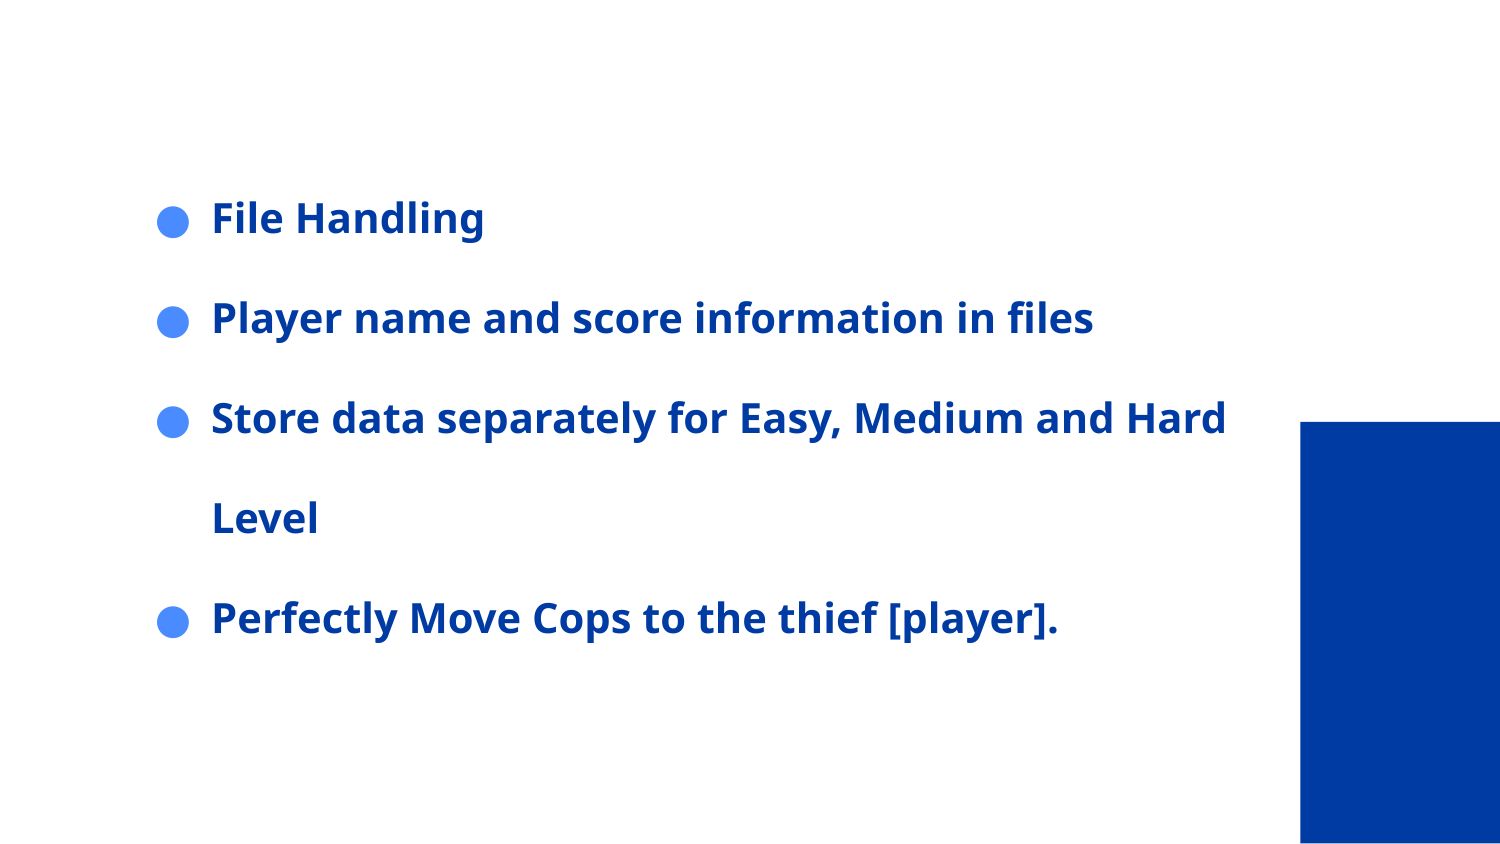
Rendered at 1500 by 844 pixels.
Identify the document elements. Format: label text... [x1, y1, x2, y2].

subtitle File Handling Player name and score information in files Store data separately for Easy, Medium and Hard Level Perfectly Move Cops to the thief [player]. [121, 127, 1292, 685]
